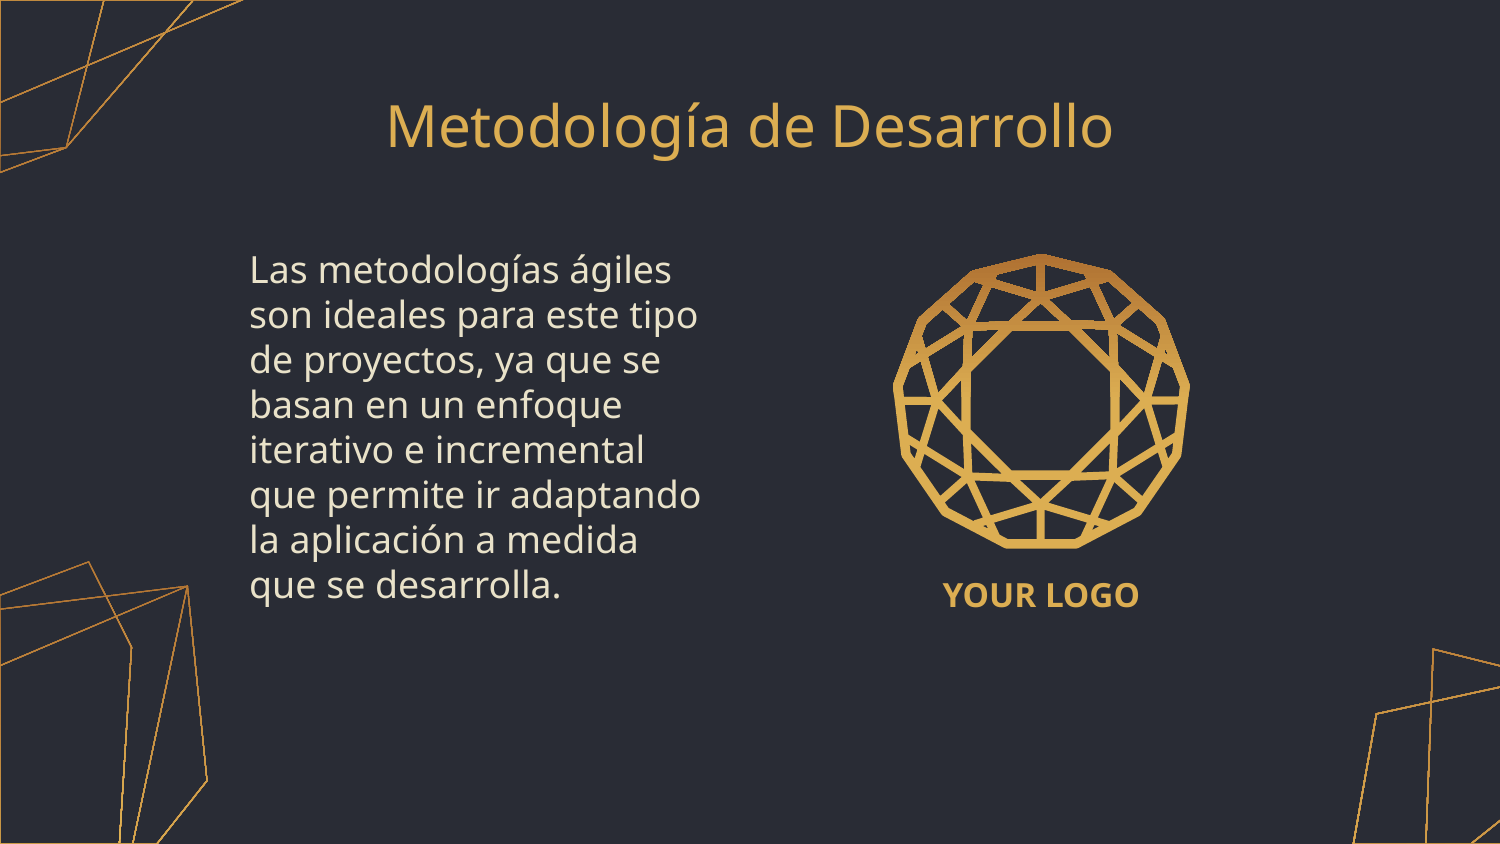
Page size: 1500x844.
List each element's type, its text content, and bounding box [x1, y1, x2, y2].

title Metodología de Desarrollo [327, 88, 1173, 160]
text_box [892, 253, 1190, 549]
list YOUR LOGO [877, 565, 1206, 623]
list Las metodologías ágiles son ideales para este tipo de proyectos, ya que se basan en un enfoque iterativo e incremental que permite ir adaptando la aplicación a medida que se desarrolla. [234, 200, 718, 653]
